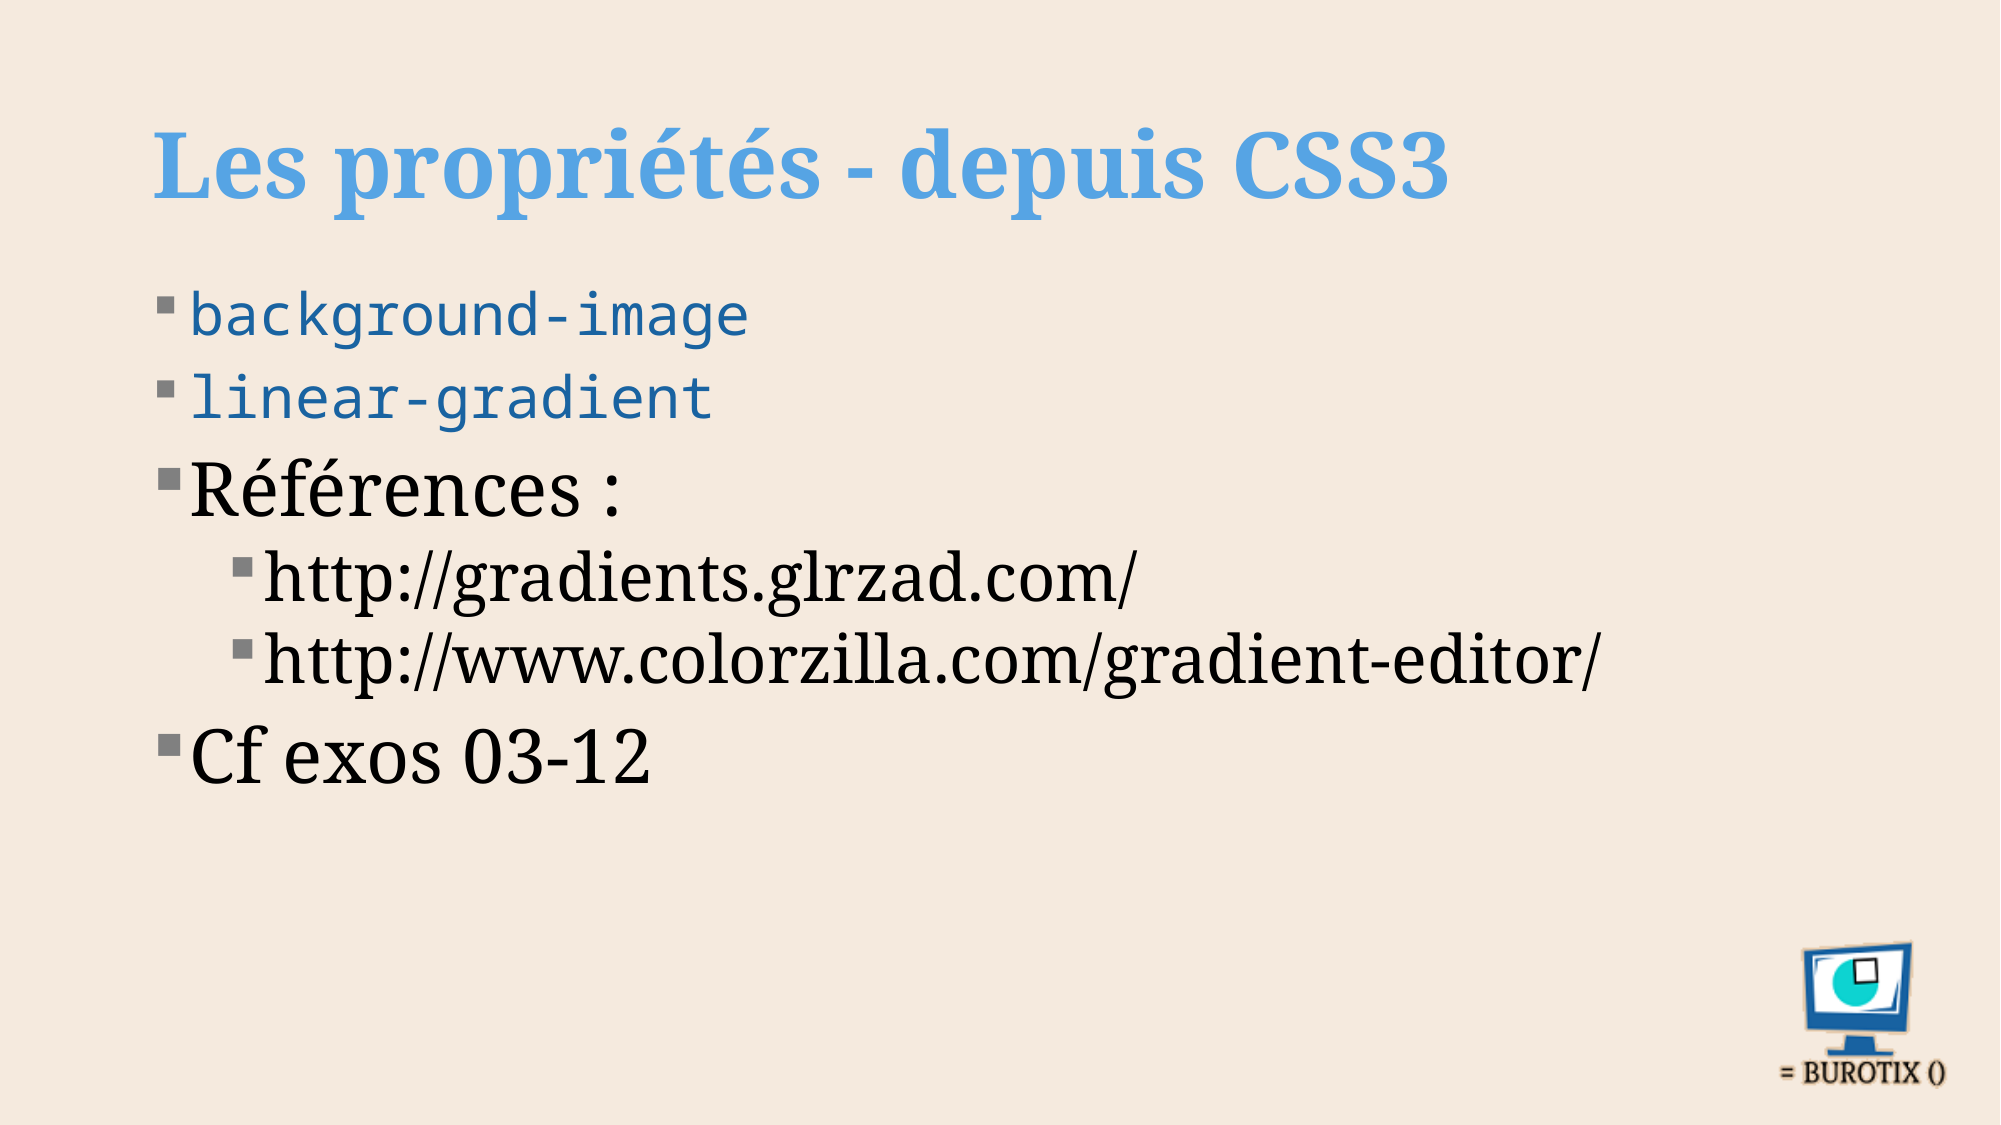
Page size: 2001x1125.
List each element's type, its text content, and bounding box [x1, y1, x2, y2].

picture [1776, 938, 1949, 1089]
list background-image linear-gradient Références : http://gradients.glrzad.com/ http://www.colorzilla.com/gradient-editor/ Cf exos 03-12 [137, 277, 1863, 1014]
title Les propriétés - depuis CSS3 [137, 59, 1863, 277]
